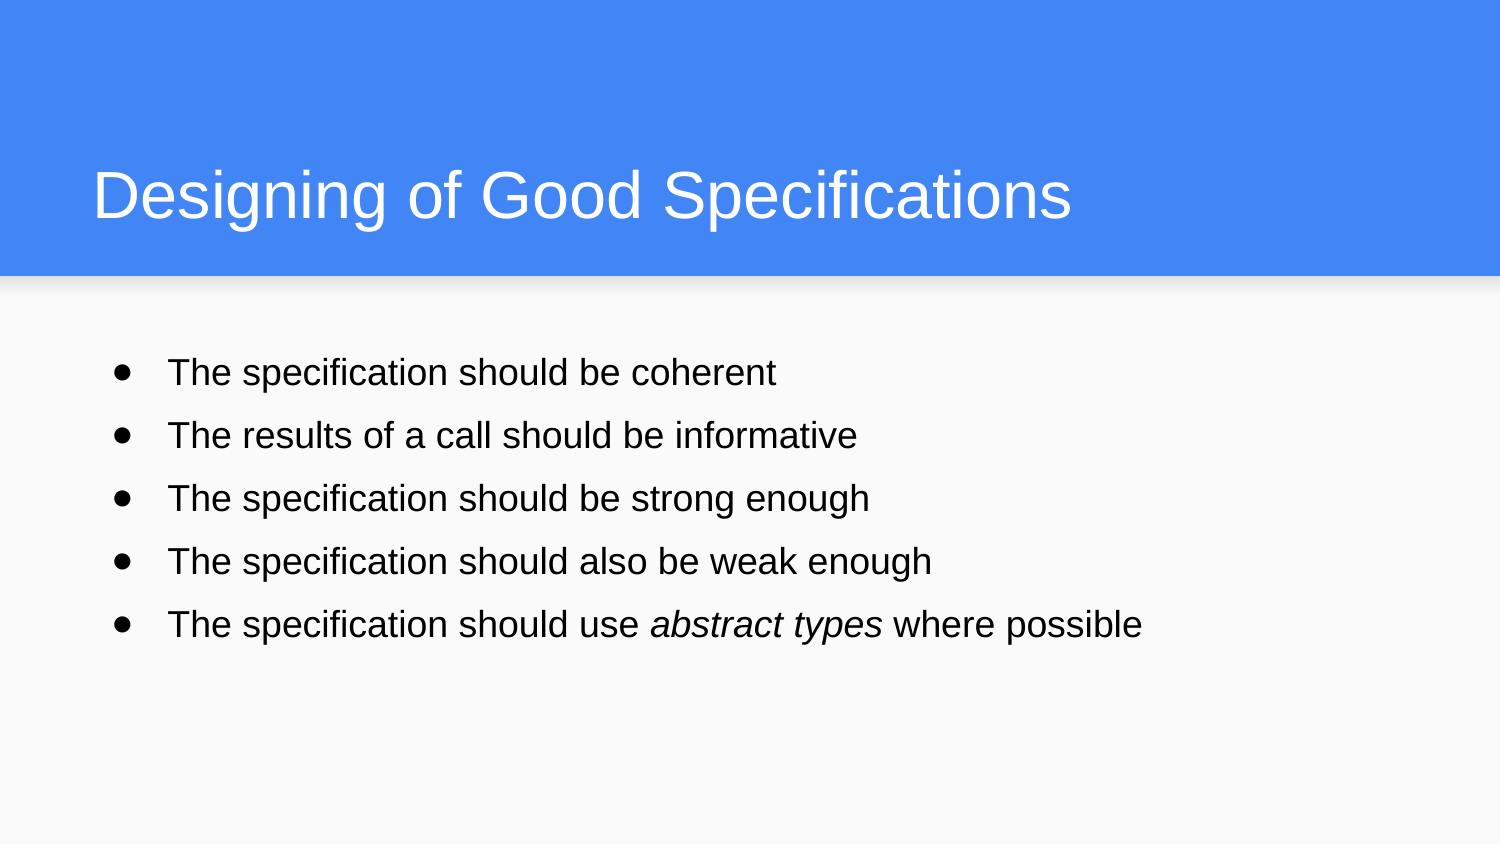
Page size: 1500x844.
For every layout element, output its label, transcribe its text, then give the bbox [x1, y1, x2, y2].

title Designing of Good Specifications [77, 121, 1427, 248]
list The specification should be coherent The results of a call should be informative The specification should be strong enough The specification should also be weak enough The specification should use abstract types where possible [77, 314, 1427, 760]
